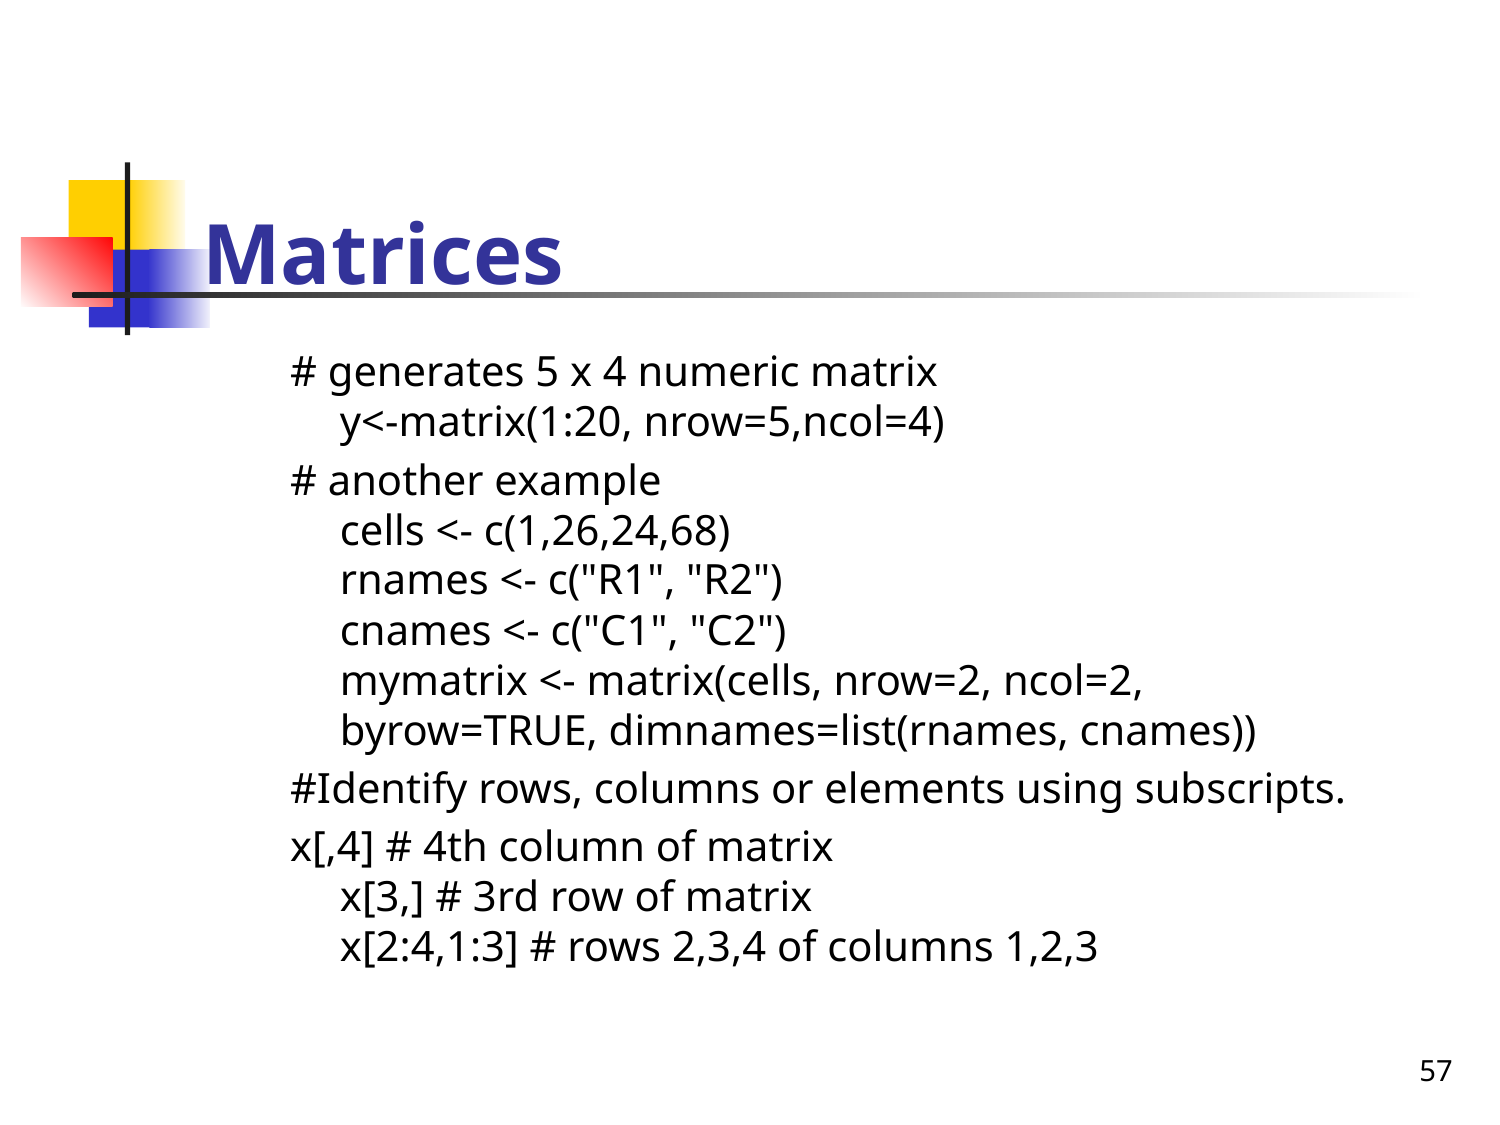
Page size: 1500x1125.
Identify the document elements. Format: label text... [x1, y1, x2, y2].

slide_number 57 [1155, 1024, 1468, 1100]
title Matrices [187, 74, 1467, 316]
list # generates 5 x 4 numeric matrix y<-matrix(1:20, nrow=5,ncol=4) # another example cells <- c(1,26,24,68) rnames <- c("R1", "R2") cnames <- c("C1", "C2") mymatrix <- matrix(cells, nrow=2, ncol=2, byrow=TRUE, dimnames=list(rnames, cnames)) #Identify rows, columns or elements using subscripts. x[,4] # 4th column of matrix x[3,] # 3rd row of matrix x[2:4,1:3] # rows 2,3,4 of columns 1,2,3 [124, 337, 1401, 688]
